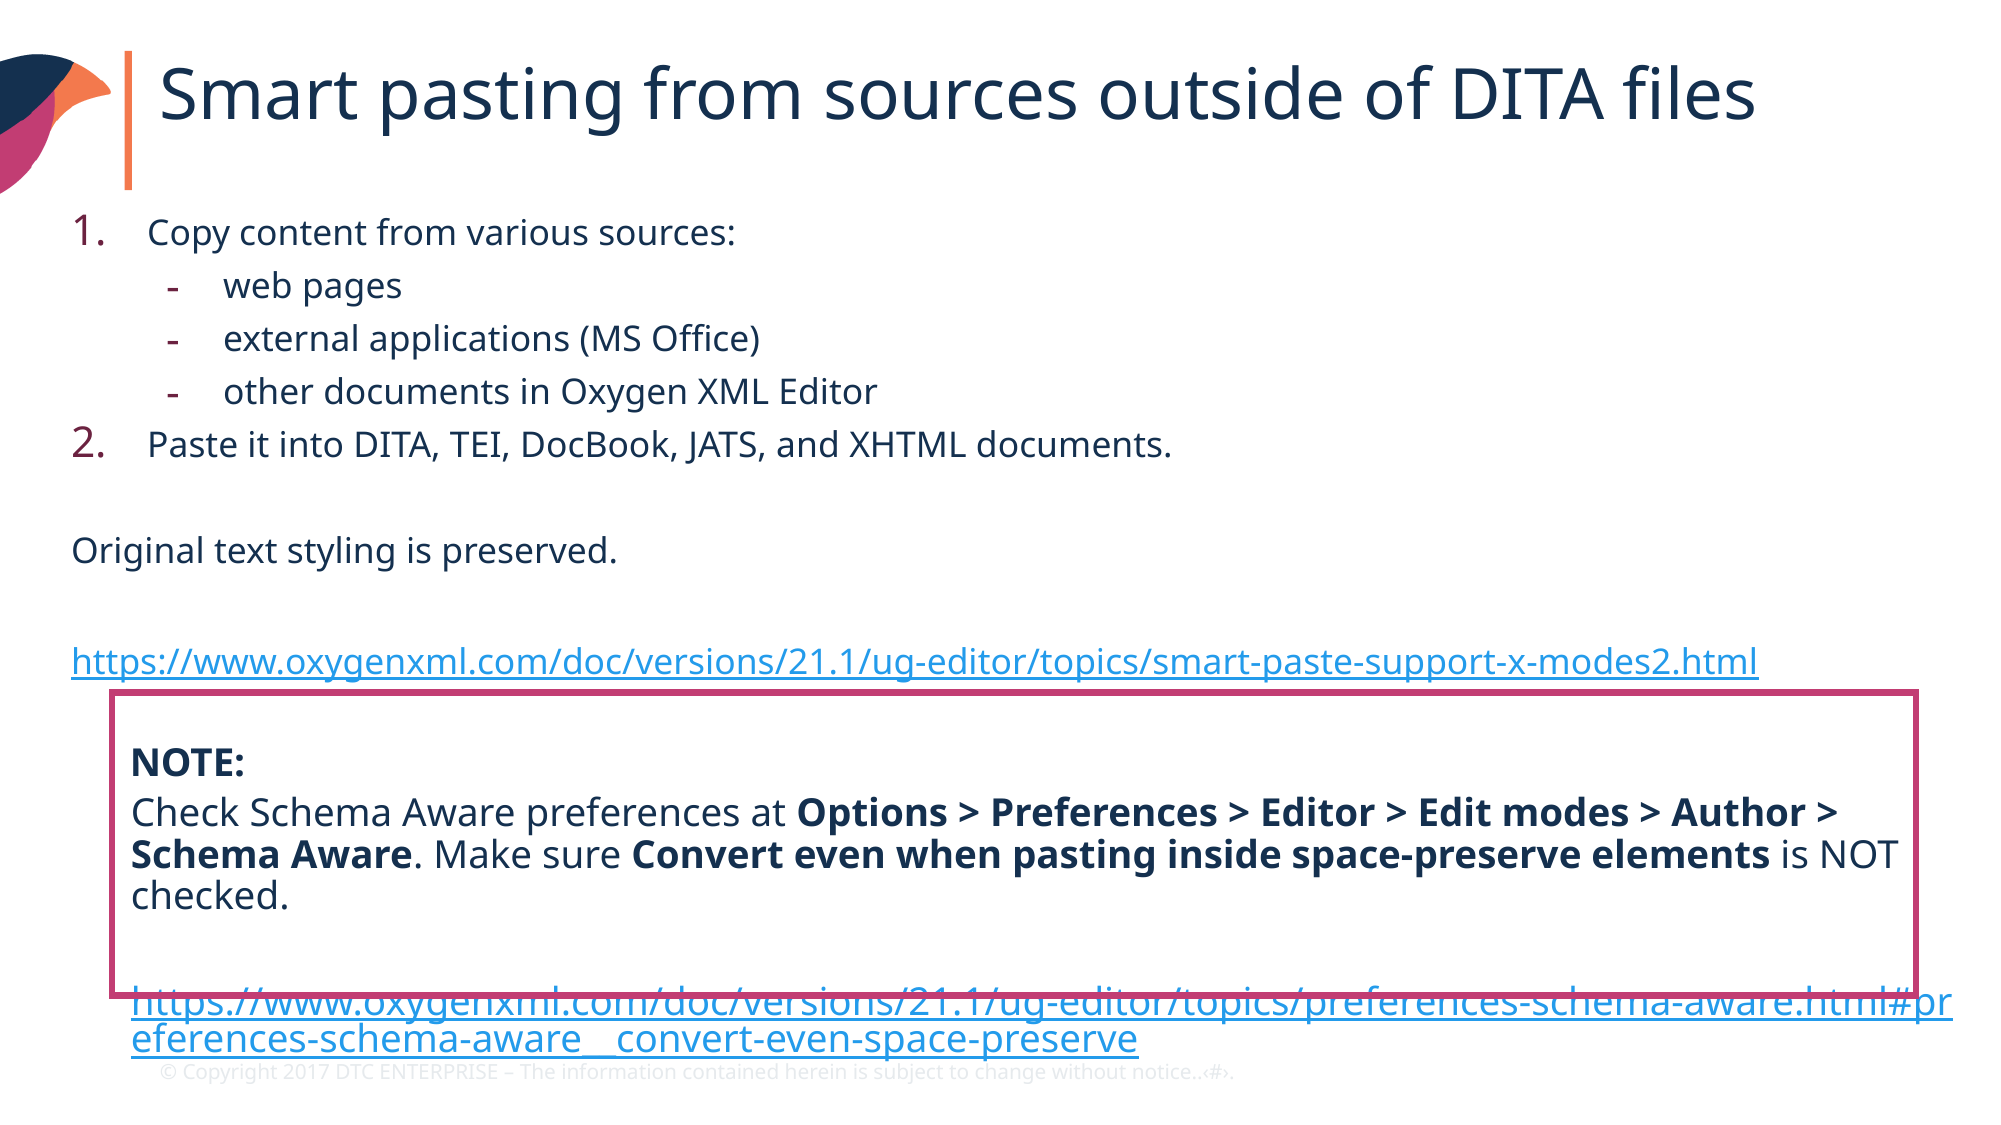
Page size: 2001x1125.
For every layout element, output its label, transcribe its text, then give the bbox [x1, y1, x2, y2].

footer © Copyright 2017 DTC ENTERPRISE – The information contained herein is subject to change without notice. .‹#›. [144, 1043, 1917, 1103]
text_box [111, 691, 1917, 996]
list Smart pasting from sources outside of DITA files [144, 50, 1917, 146]
list Copy content from various sources: web pages external applications (MS Office) other documents in Oxygen XML Editor Paste it into DITA, TEI, DocBook, JATS, and XHTML documents. Original text styling is preserved. https://www.oxygenxml.com/doc/versions/21.1/ug-editor/topics/smart-paste-support-x-modes2.html NOTE: Check Schema Aware preferences at Options > Preferences > Editor > Edit modes > Author > Schema Aware. Make sure Convert even when pasting inside space-preserve elements is NOT checked. https://www.oxygenxml.com/doc/versions/21.1/ug-editor/topics/preferences-schema-aware.html#preferences-schema-aware__convert-even-space-preserve [56, 207, 1970, 1043]
picture [0, 0, 112, 281]
